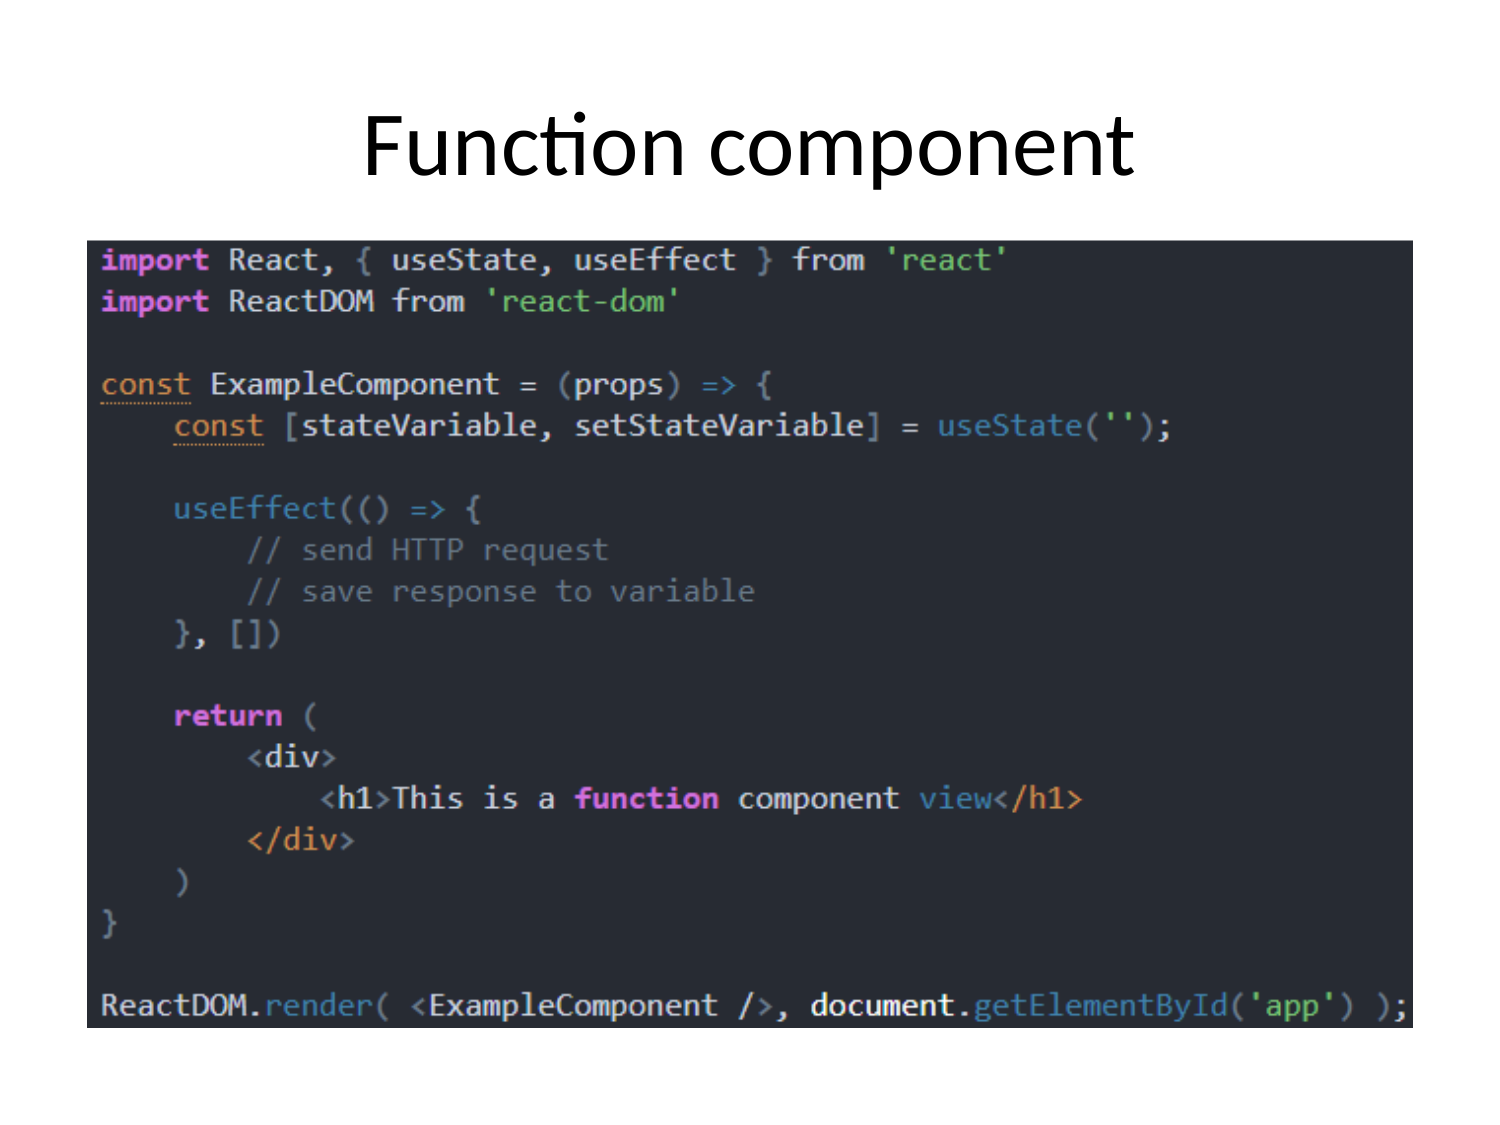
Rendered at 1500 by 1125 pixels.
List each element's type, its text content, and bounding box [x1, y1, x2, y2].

title Function component [75, 45, 1425, 233]
picture [87, 239, 1413, 1028]
